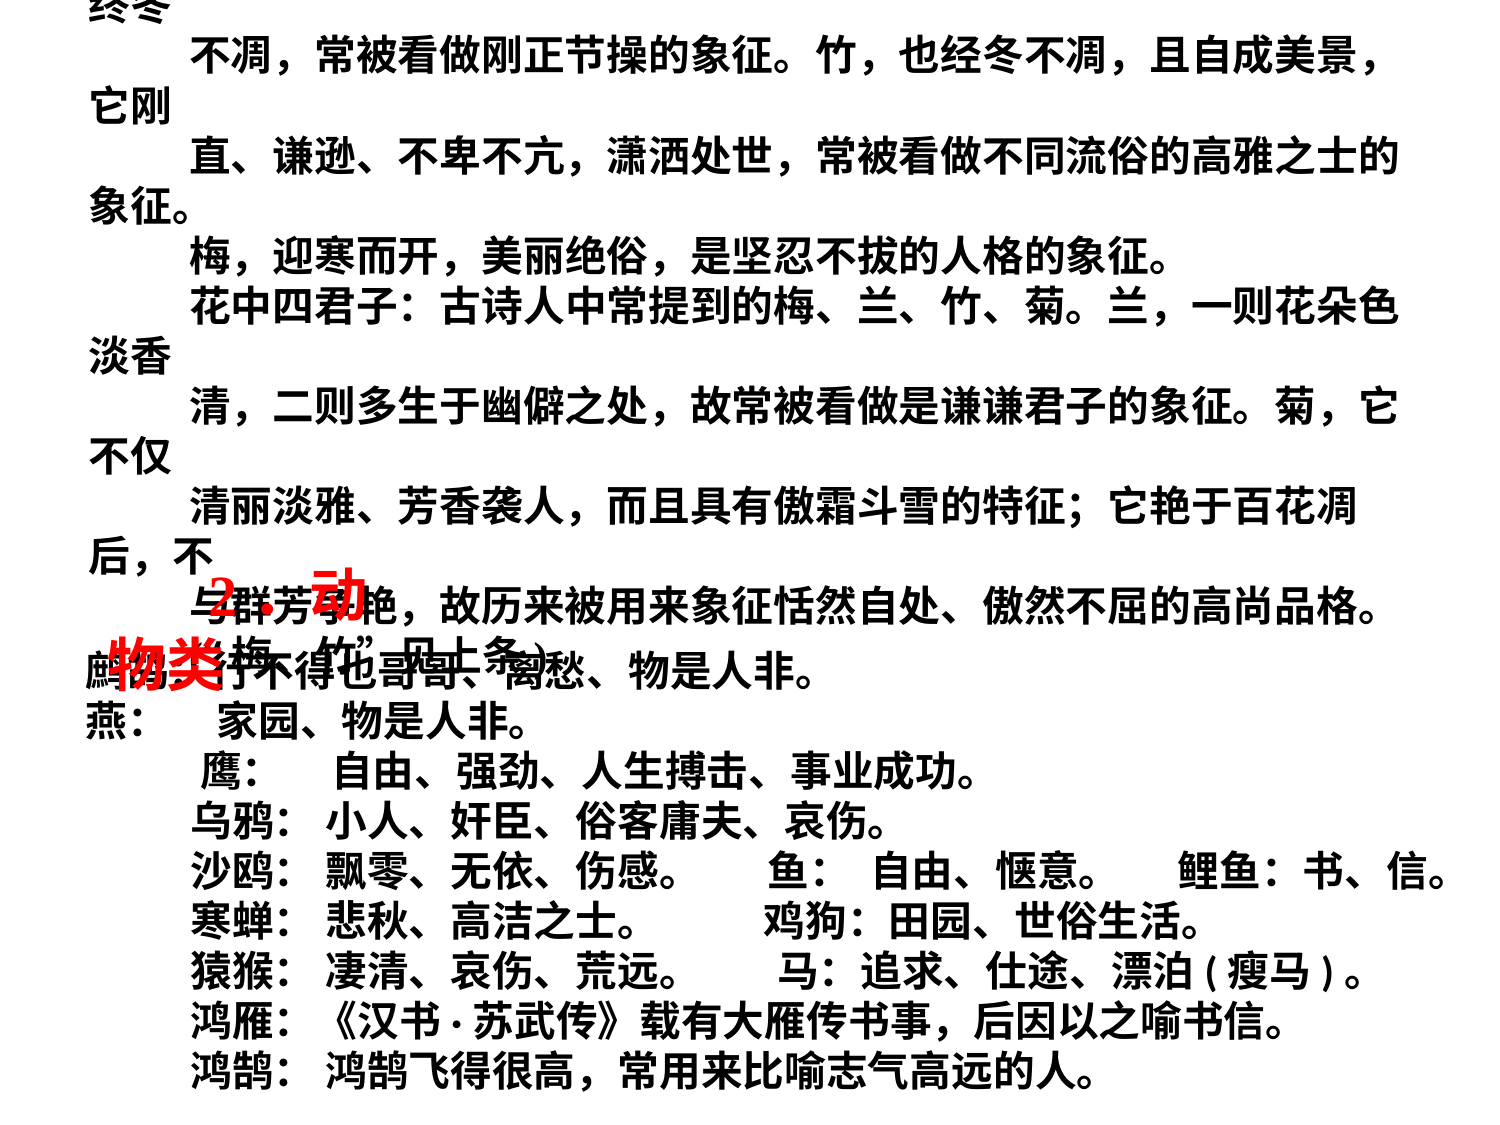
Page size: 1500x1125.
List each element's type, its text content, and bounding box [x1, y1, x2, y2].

text_box 鹧鸪：行不得也哥哥、离愁、物是人非。 燕： 家园、物是人非。 鹰： 自由、强劲、人生搏击、事业成功。 乌鸦： 小人、奸臣、俗客庸夫、哀伤。 沙鸥： 飘零、无依、伤感。 鱼： 自由、惬意。 鲤鱼：书、信。 寒蝉： 悲秋、高洁之士。 鸡狗：田园、世俗生活。 猿猴： 凄清、哀伤、荒远。 马：追求、仕途、漂泊(瘦马)。 鸿雁：《汉书·苏武传》载有大雁传书事，后因以之喻书信。 鸿鹄： 鸿鹄飞得很高，常用来比喻志气高远的人。 [0, 637, 1471, 1103]
text_box 2．动物类 [93, 550, 400, 636]
text_box 岁寒三友：指古诗文中经常提到的松、竹、梅。松，是耐寒树木，终冬 不凋，常被看做刚正节操的象征。竹，也经冬不凋，且自成美景，它刚 直、谦逊、不卑不亢，潇洒处世，常被看做不同流俗的高雅之士的象征。 梅，迎寒而开，美丽绝俗，是坚忍不拔的人格的象征。 花中四君子：古诗人中常提到的梅、兰、竹、菊。兰，一则花朵色淡香 清，二则多生于幽僻之处，故常被看做是谦谦君子的象征。菊，它不仅 清丽淡雅、芳香袭人，而且具有傲霜斗雪的特征；它艳于百花凋后，不 与群芳争艳，故历来被用来象征恬然自处、傲然不屈的高尚品格。 (“梅、竹”见上条) [73, 71, 1440, 537]
